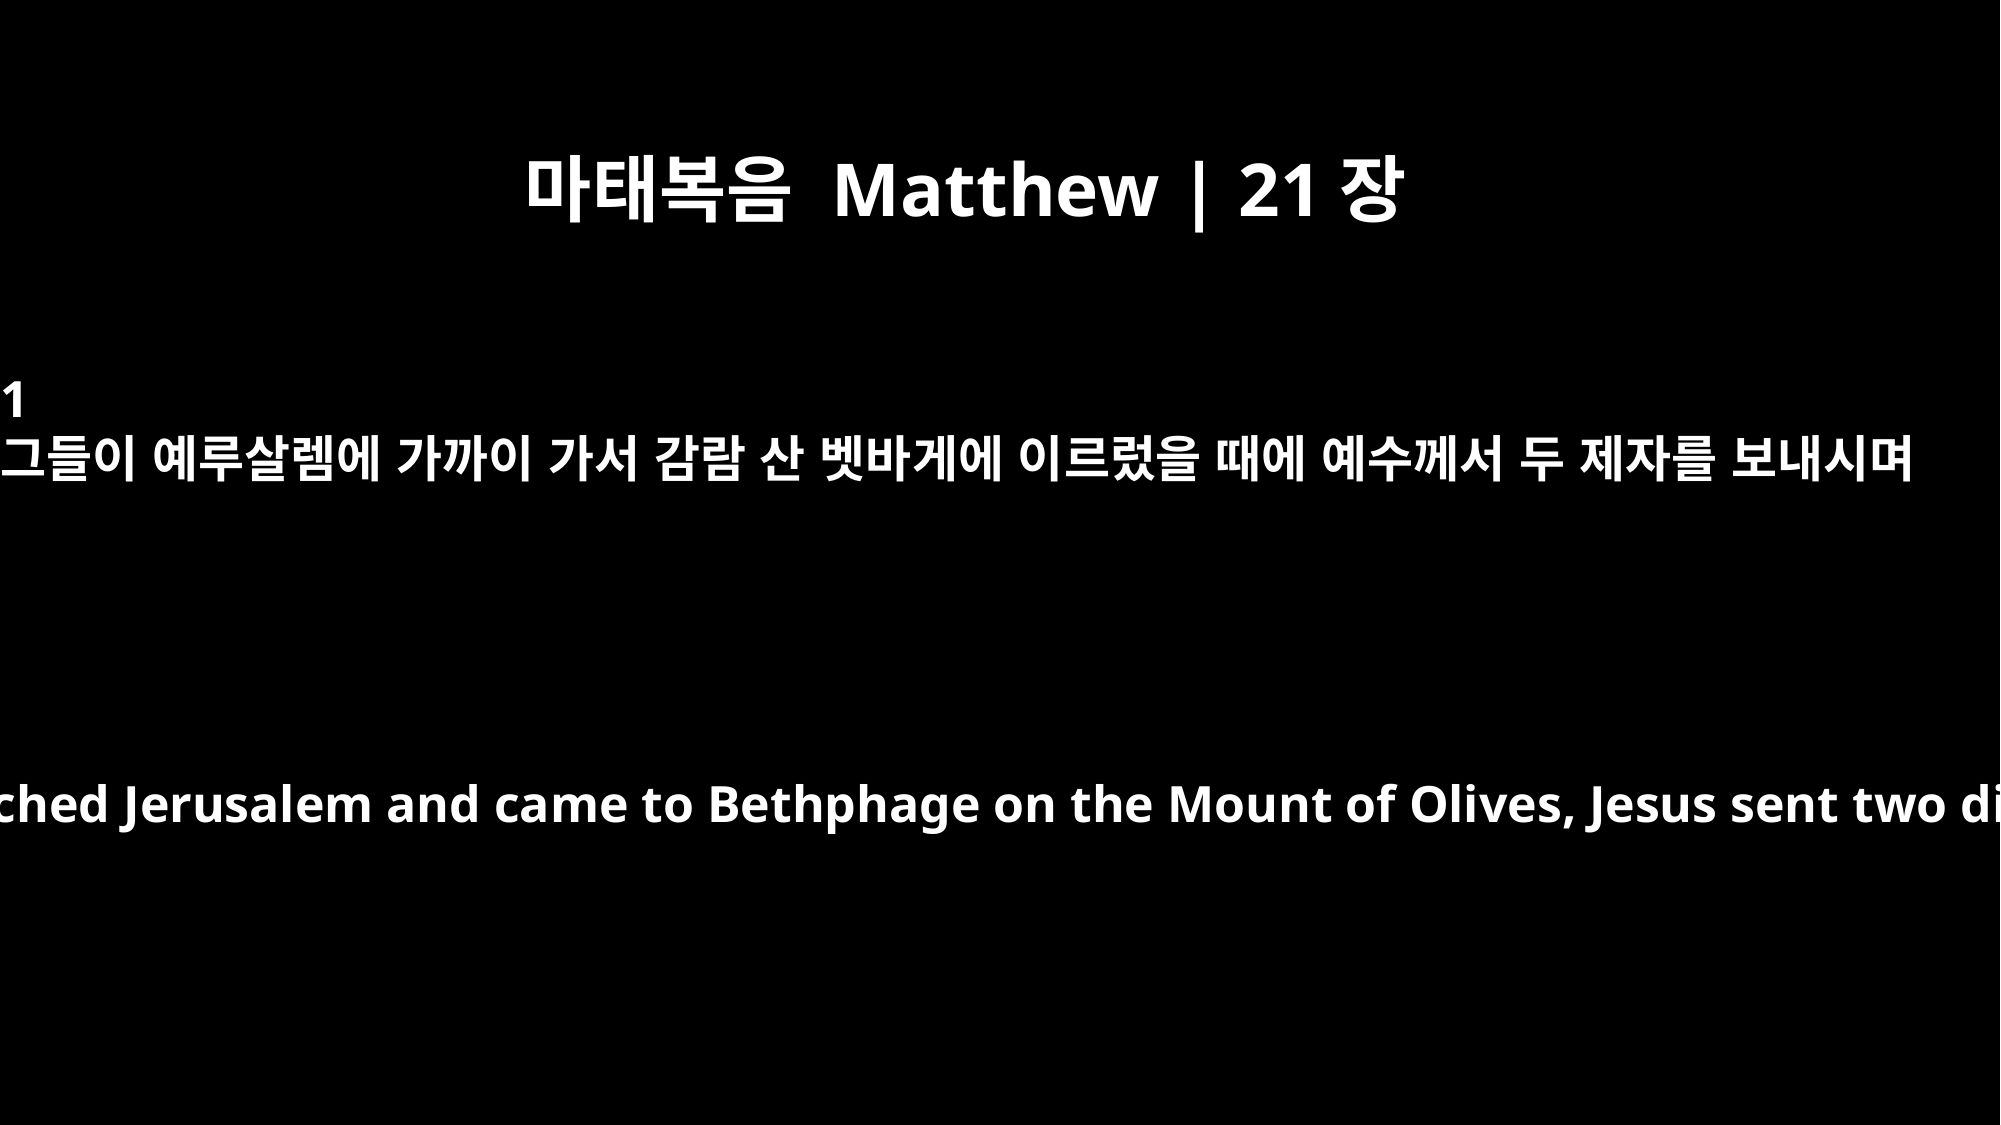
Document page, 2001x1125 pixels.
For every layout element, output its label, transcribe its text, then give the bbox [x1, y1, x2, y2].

text_box 마태복음 Matthew | 21장 [510, 136, 1422, 239]
text_box 1 그들이 예루살렘에 가까이 가서 감람 산 벳바게에 이르렀을 때에 예수께서 두 제자를 보내시며 [0, 359, 1932, 495]
text_box As they approached Jerusalem and came to Bethphage on the Mount of Olives, Jesus sent two disciples, [0, 764, 2000, 840]
